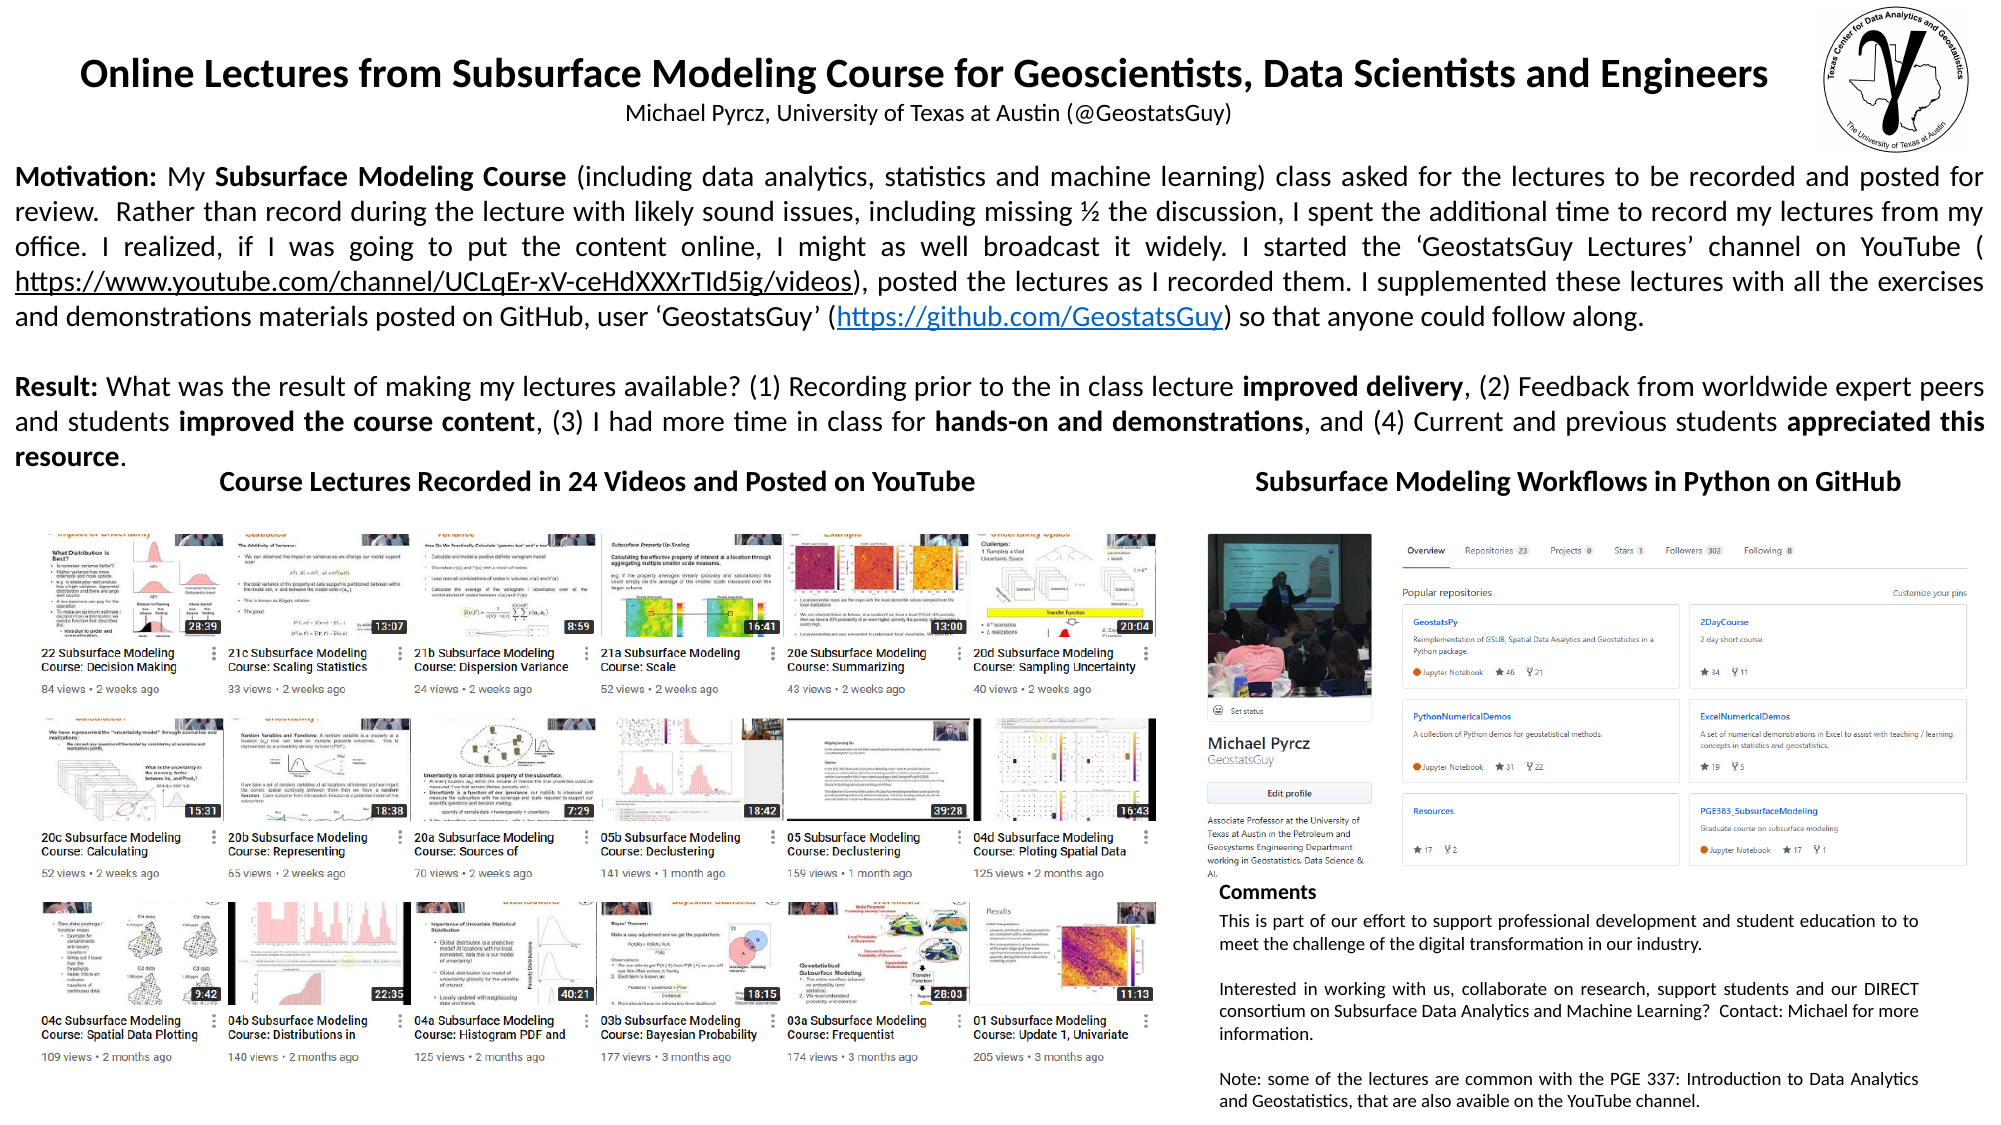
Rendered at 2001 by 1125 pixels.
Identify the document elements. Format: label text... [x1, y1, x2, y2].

text_box Subsurface Modeling Workflows in Python on GitHub [1240, 454, 1924, 505]
text_box Online Lectures from Subsurface Modeling Course for Geoscientists, Data Scientists and Engineers Michael Pyrcz, University of Texas at Austin (@GeostatsGuy) [7, 38, 1813, 134]
text_box Motivation: My Subsurface Modeling Course (including data analytics, statistics and machine learning) class asked for the lectures to be recorded and posted for review. Rather than record during the lecture with likely sound issues, including missing ½ the discussion, I spent the additional time to record my lectures from my office. I realized, if I was going to put the content online, I might as well broadcast it widely. I started the ‘GeostatsGuy Lectures’ channel on YouTube (https://www.youtube.com/channel/UCLqEr-xV-ceHdXXXrTId5ig/videos), posted the lectures as I recorded them. I supplemented these lectures with all the exercises and demonstrations materials posted on GitHub, user ‘GeostatsGuy’ (https://github.com/GeostatsGuy) so that anyone could follow along. Result: What was the result of making my lectures available? (1) Recording prior to the in class lecture improved delivery, (2) Feedback from worldwide expert peers and students improved the course content, (3) I had more time in class for hands-on and demonstrations, and (4) Current and previous students appreciated this resource. [0, 149, 2000, 719]
text_box Course Lectures Recorded in 24 Videos and Posted on YouTube [204, 455, 998, 506]
picture [1813, 6, 1971, 155]
picture [1204, 531, 1974, 881]
text_box Comments This is part of our effort to support professional development and student education to to meet the challenge of the digital transformation in our industry. Interested in working with us, collaborate on research, support students and our DIRECT consortium on Subsurface Data Analytics and Machine Learning? Contact: Michael for more information. Note: some of the lectures are common with the PGE 337: Introduction to Data Analytics and Geostatistics, that are also avaible on the YouTube channel. [1204, 881, 1934, 1125]
picture [33, 519, 1169, 1076]
